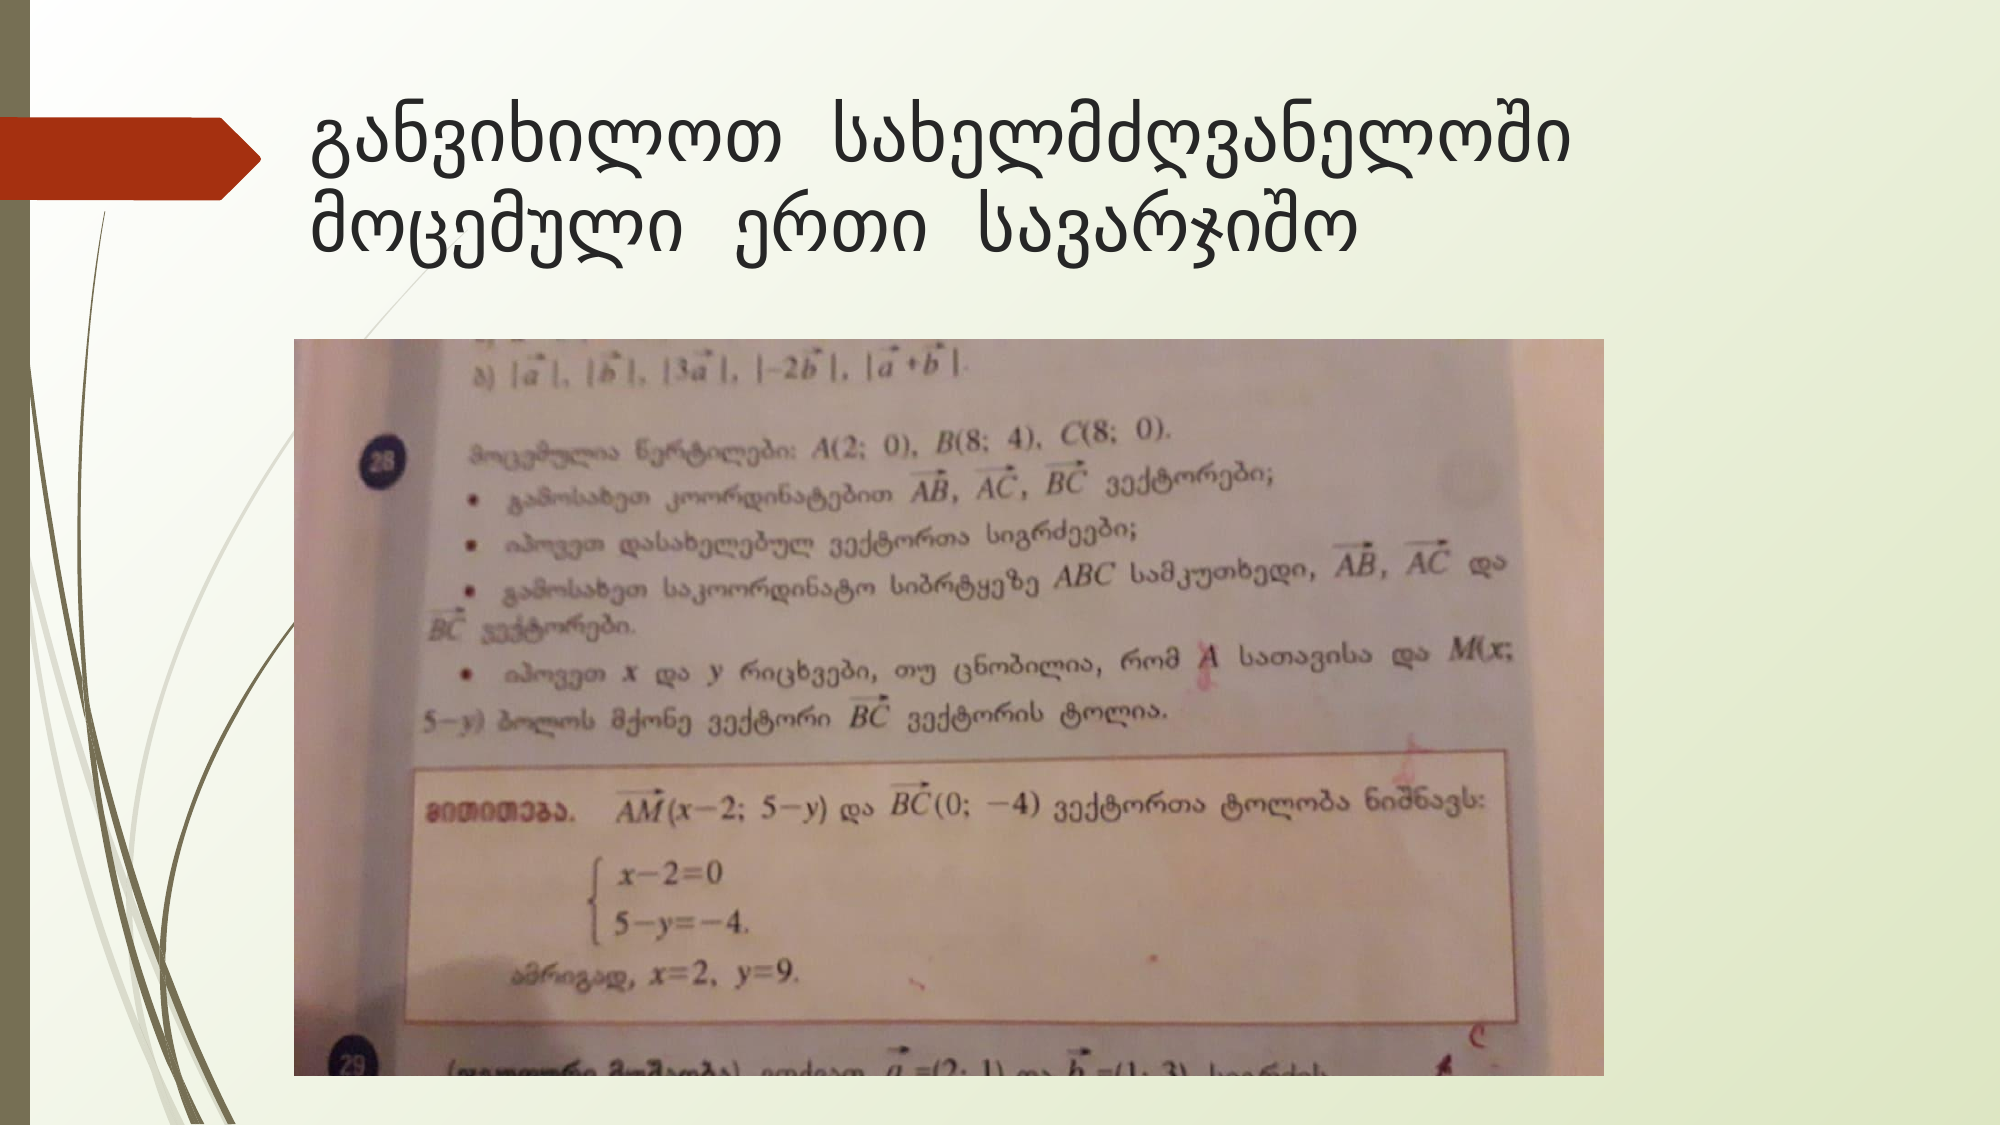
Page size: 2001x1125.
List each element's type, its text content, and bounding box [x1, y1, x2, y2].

title განვიხილოთ სახელმძღვანელოში მოცემული ერთი სავარჯიშო [294, 79, 1757, 290]
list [294, 339, 1604, 1076]
